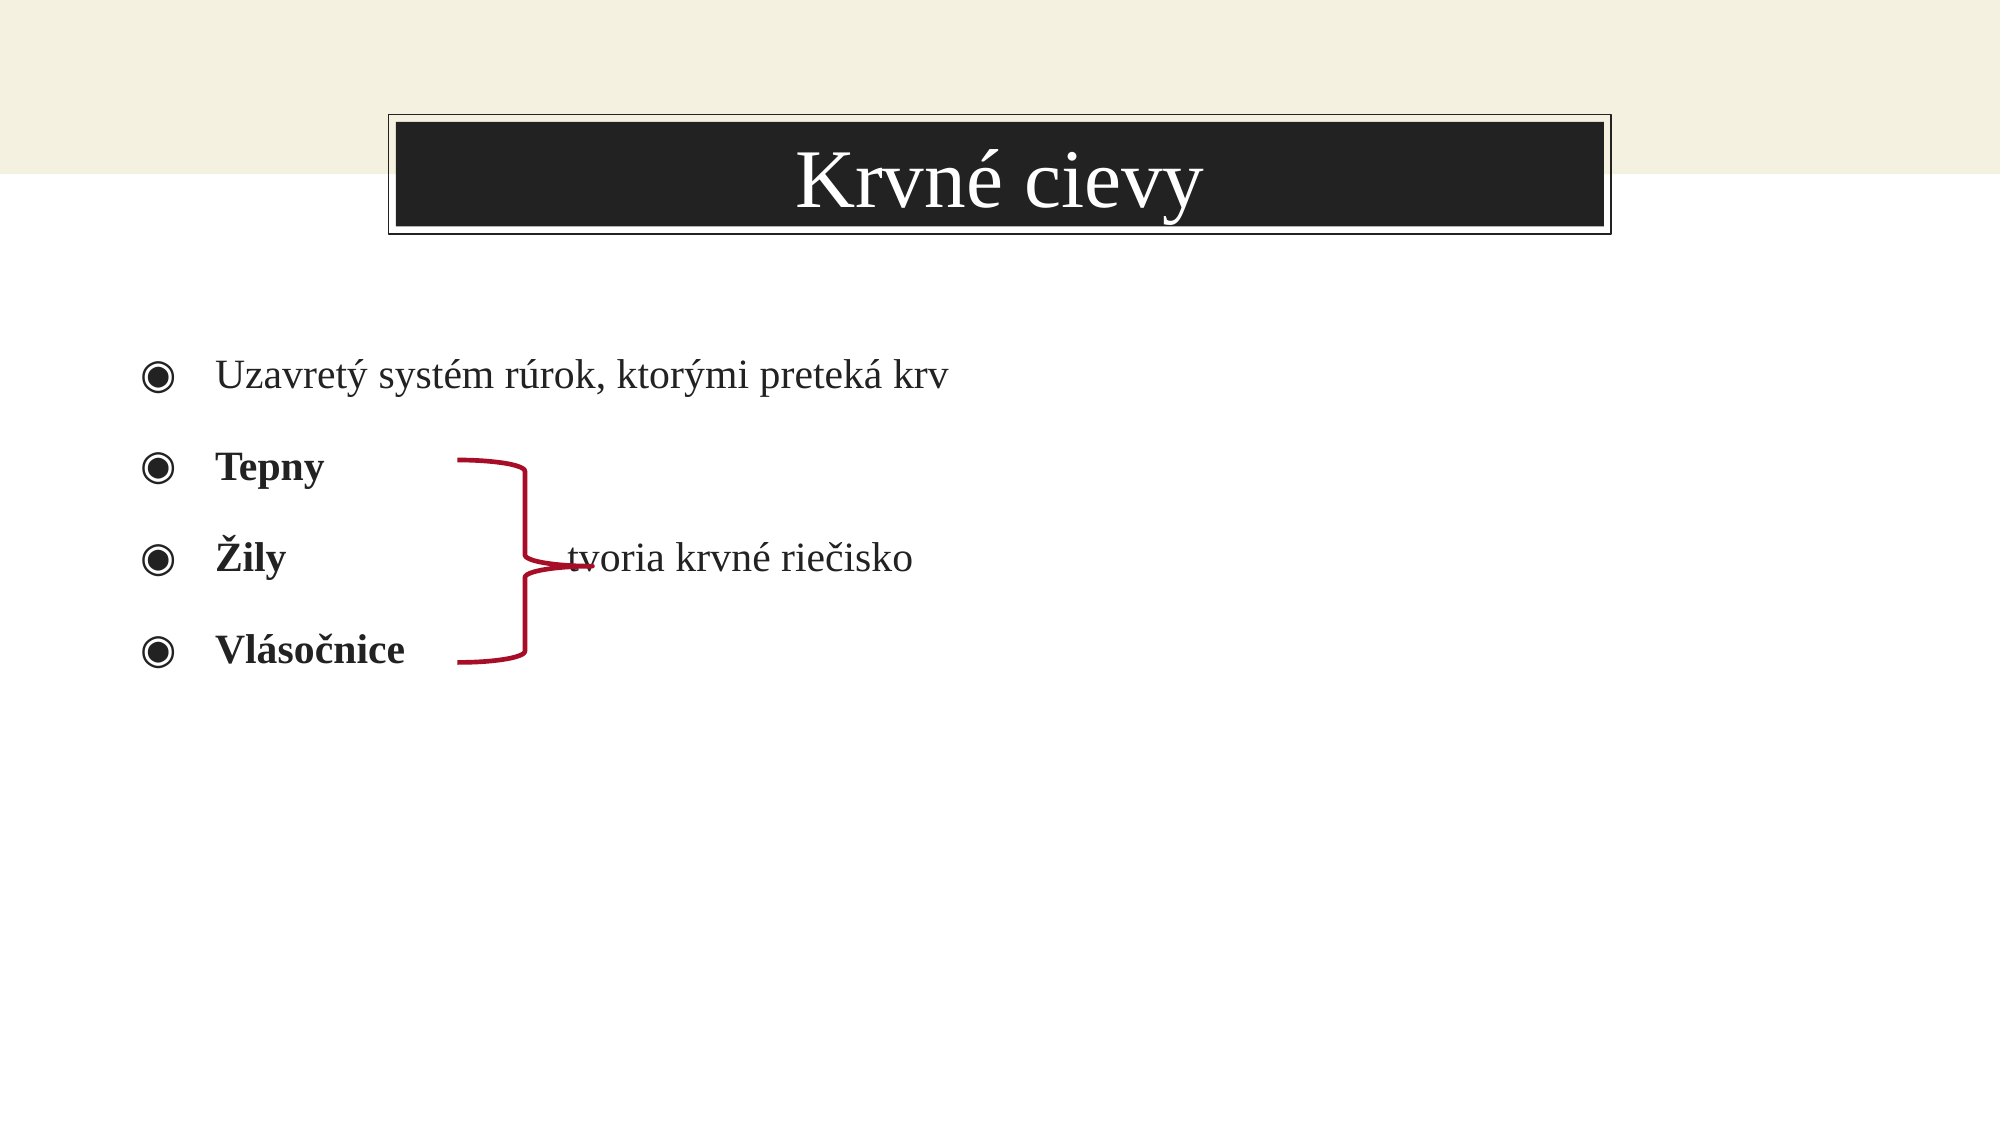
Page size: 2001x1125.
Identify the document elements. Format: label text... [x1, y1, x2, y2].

title Krvné cievy [395, 121, 1604, 227]
text_box [457, 459, 594, 664]
list Uzavretý systém rúrok, ktorými preteká krv Tepny Žily tvoria krvné riečisko Vlásočnice [99, 306, 1900, 1078]
